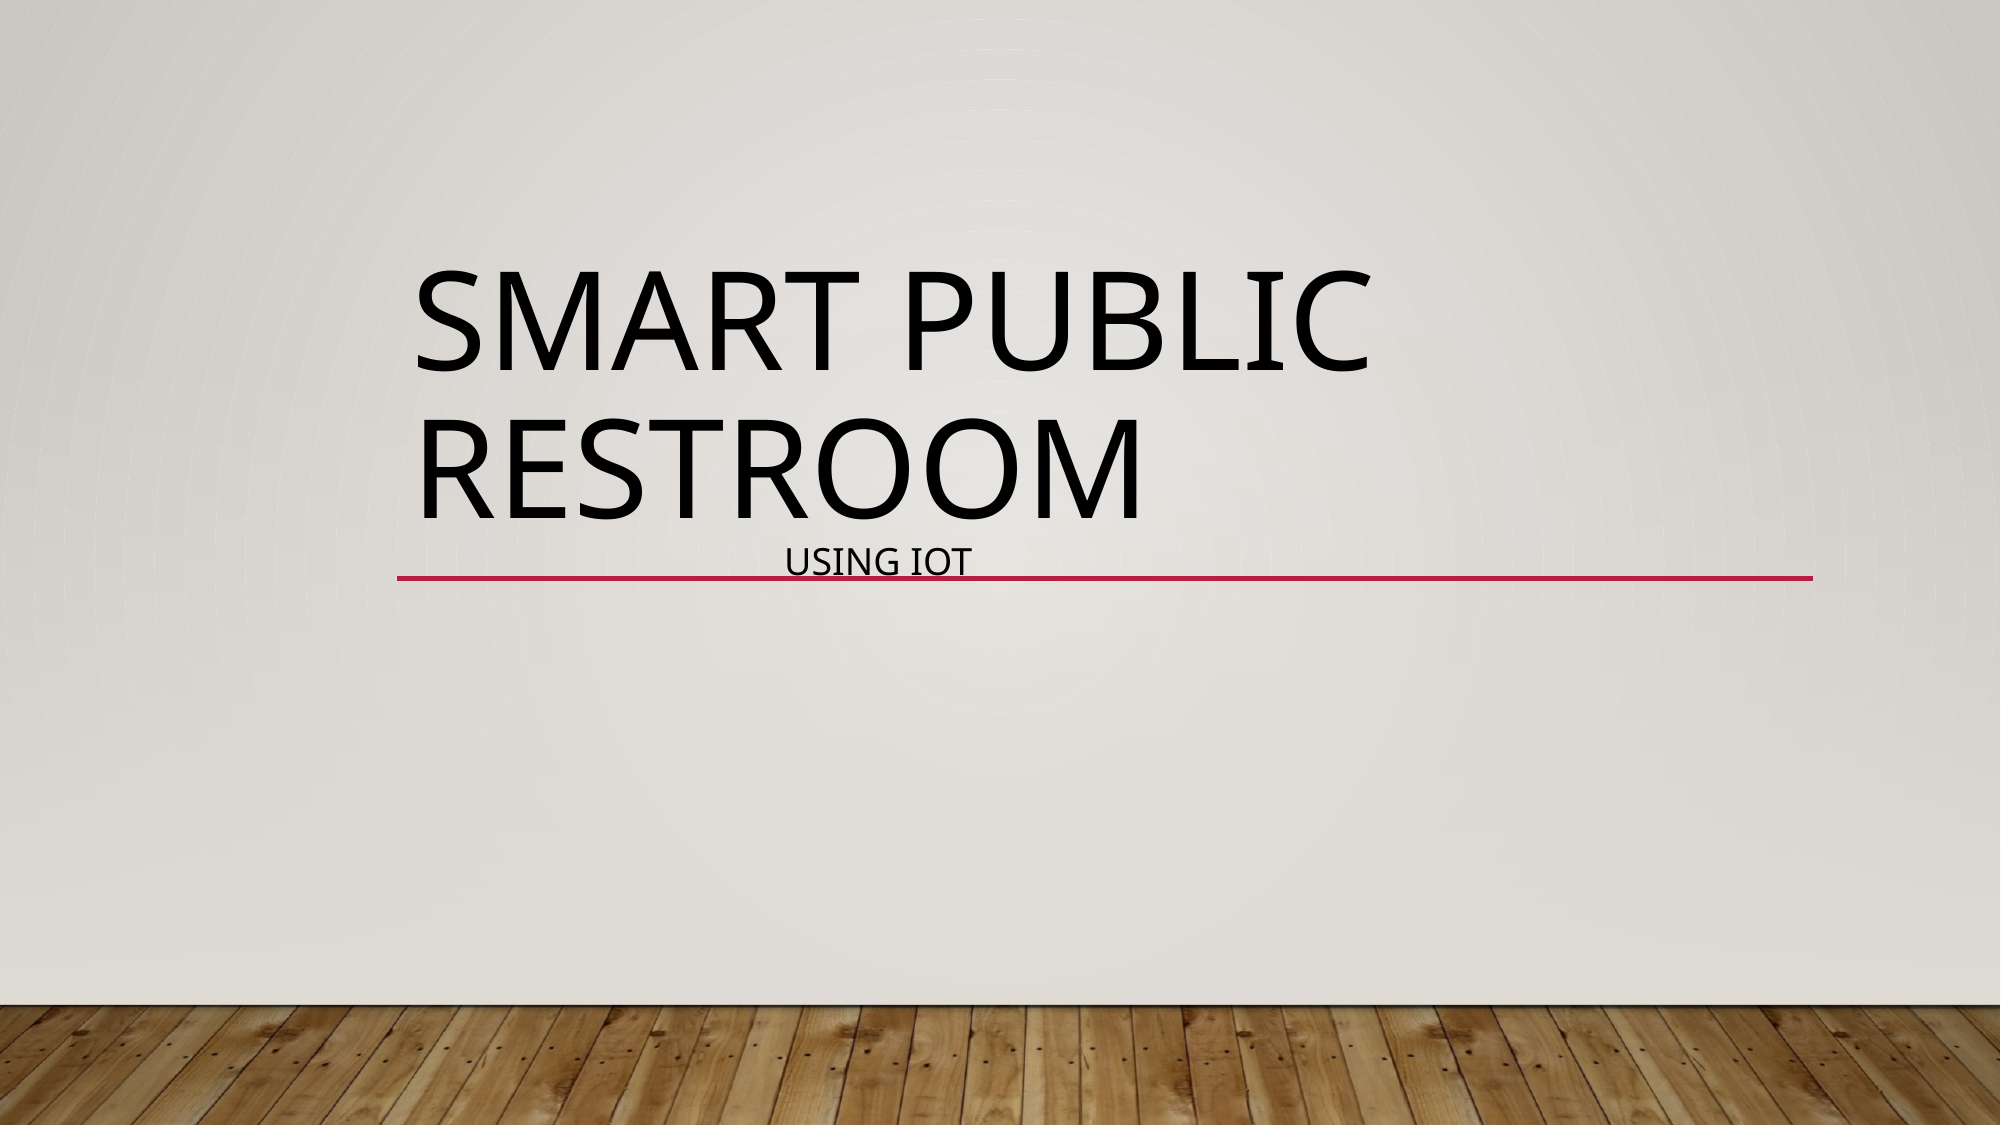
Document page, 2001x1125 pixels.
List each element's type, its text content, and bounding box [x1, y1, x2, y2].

title Smart public restroom [396, 131, 1814, 549]
picture [0, 1005, 2000, 1125]
subtitle Using IoT [769, 513, 1704, 754]
